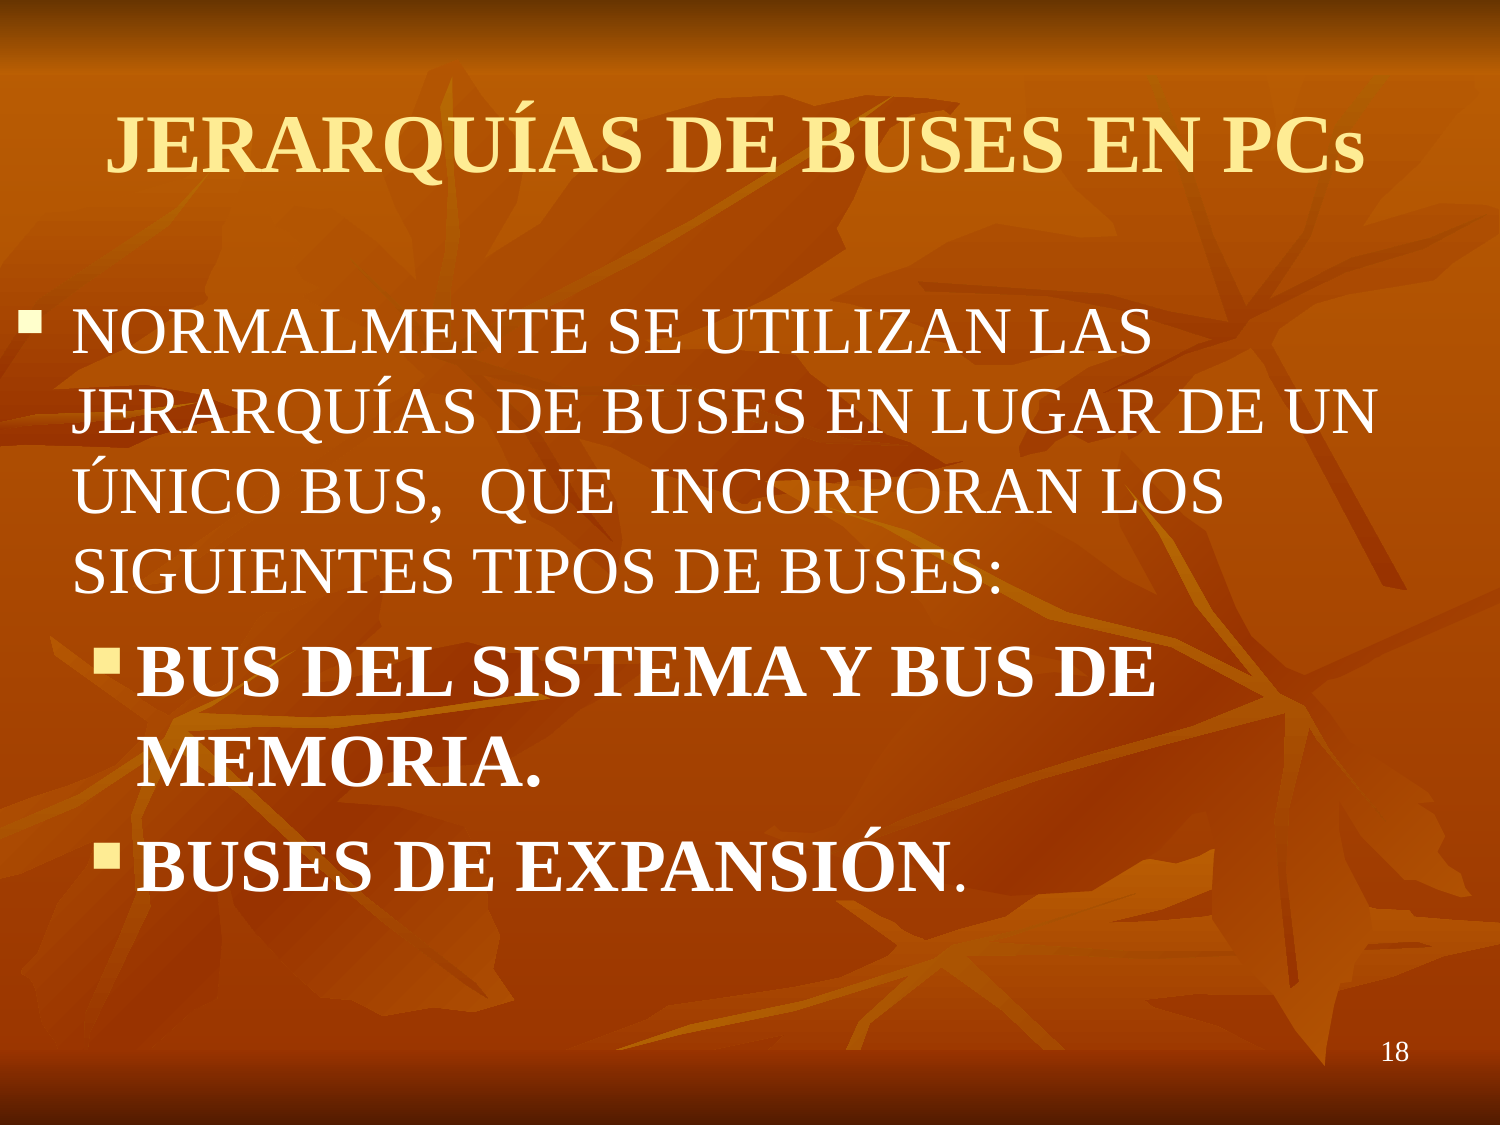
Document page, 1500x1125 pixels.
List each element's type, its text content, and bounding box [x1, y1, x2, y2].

slide_number 18 [1074, 1024, 1426, 1101]
list NORMALMENTE SE UTILIZAN LAS JERARQUÍAS DE BUSES EN LUGAR DE UN ÚNICO BUS, QUE INCORPORAN LOS SIGUIENTES TIPOS DE BUSES: BUS DEL SISTEMA Y BUS DE MEMORIA. BUSES DE EXPANSIÓN. [0, 278, 1471, 1006]
title JERARQUÍAS DE BUSES EN PCs [0, 45, 1471, 234]
